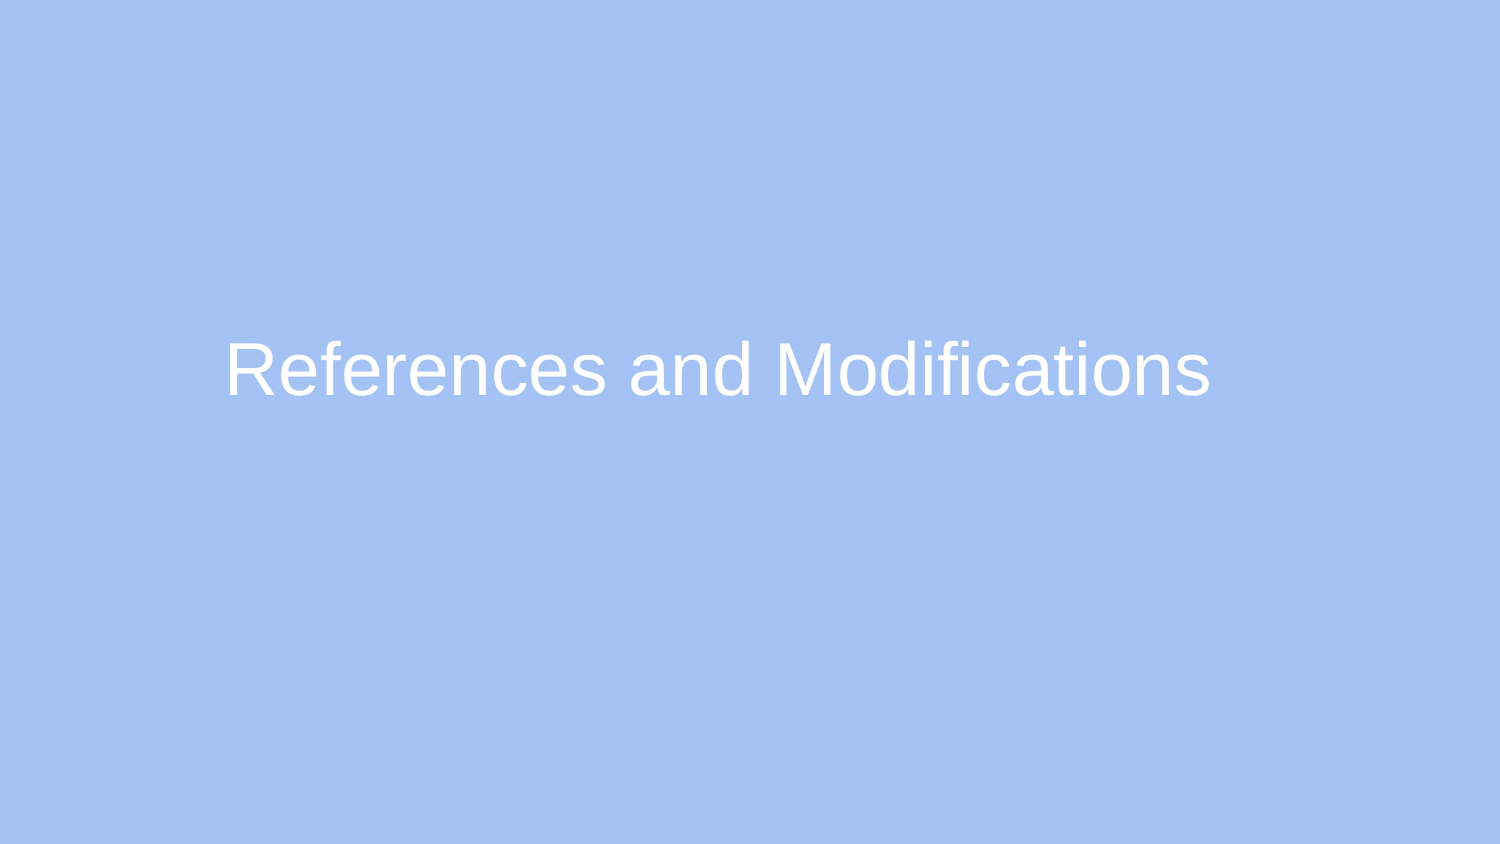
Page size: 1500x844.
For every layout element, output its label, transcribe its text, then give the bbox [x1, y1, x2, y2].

title References and Modifications [20, 296, 1418, 435]
